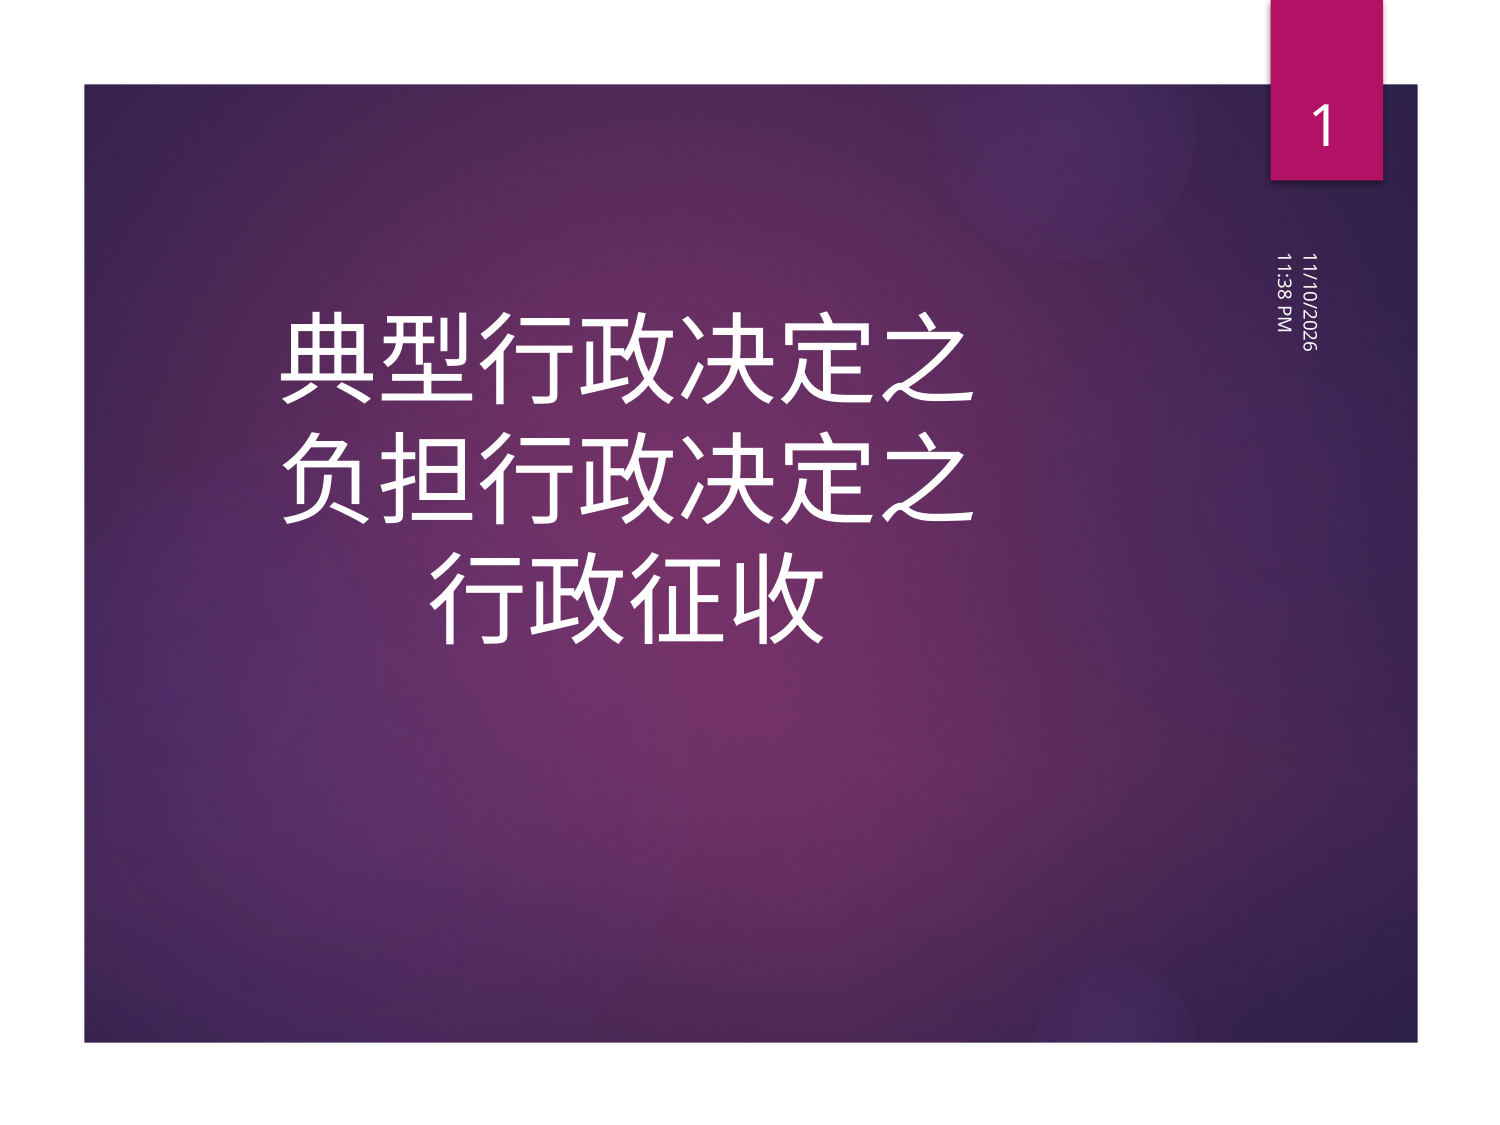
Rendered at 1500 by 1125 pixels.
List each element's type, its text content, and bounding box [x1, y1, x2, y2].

slide_number 1 [1259, 48, 1390, 175]
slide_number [1292, 237, 1330, 400]
title 典型行政决定之 负担行政决定之 行政征收 [141, 365, 1113, 784]
